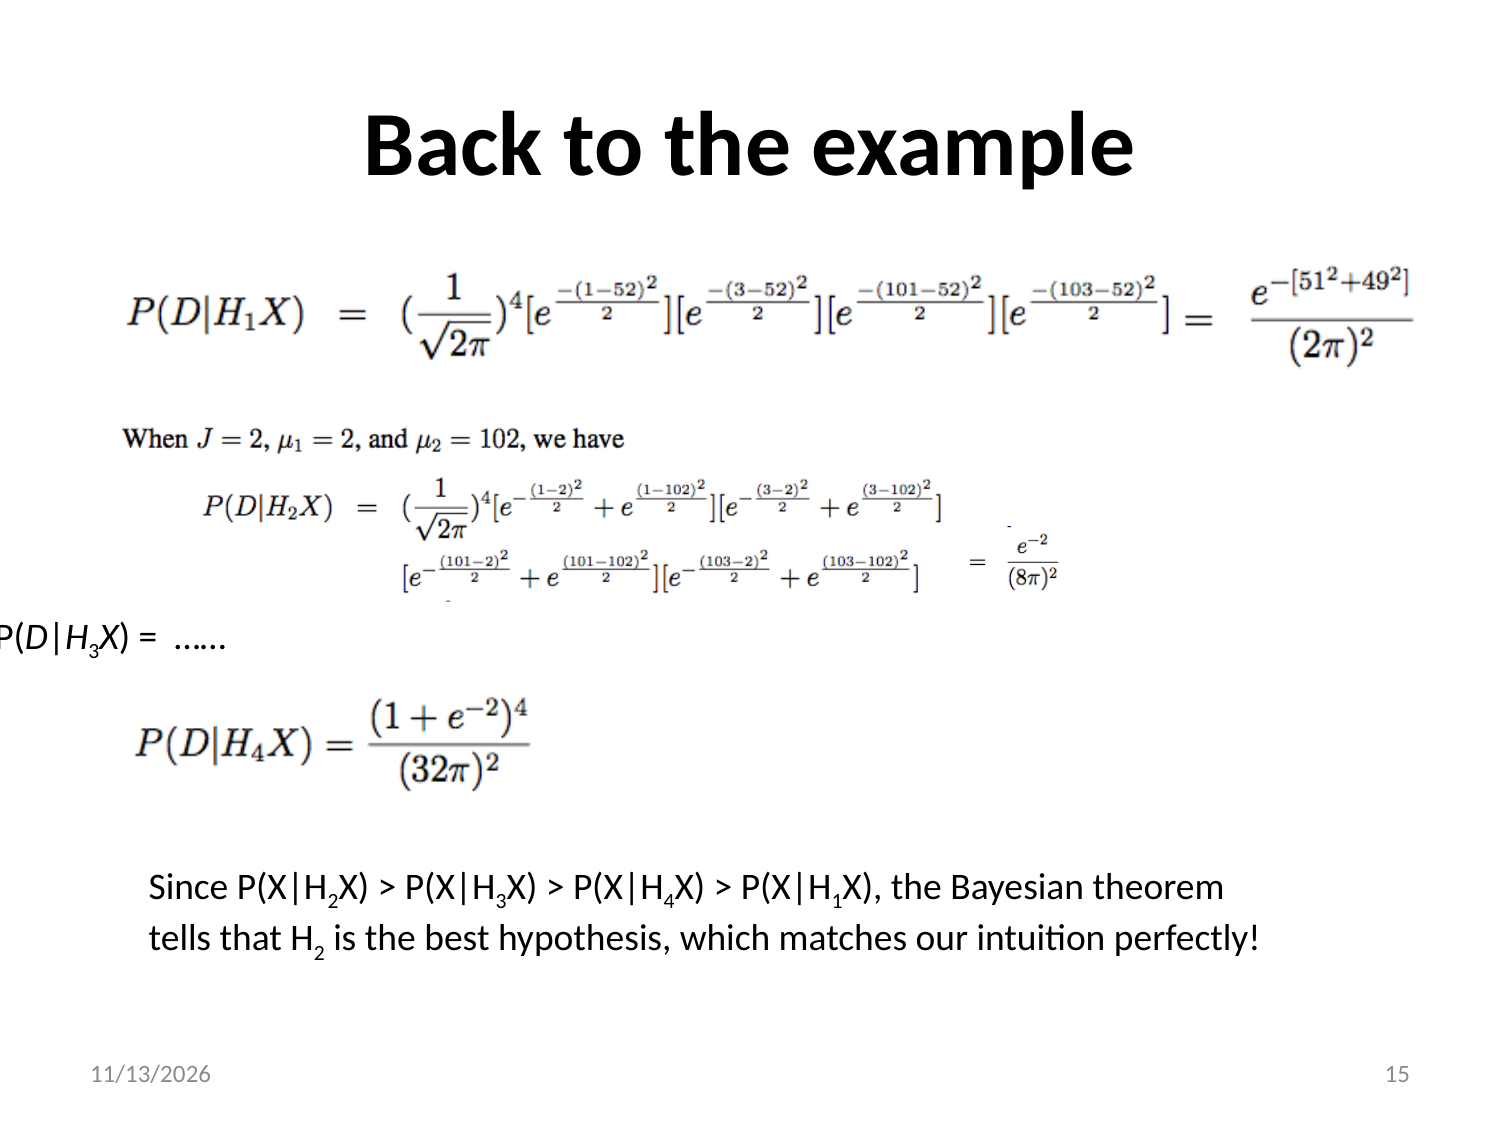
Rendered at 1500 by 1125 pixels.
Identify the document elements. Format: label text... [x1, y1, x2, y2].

title Back to the example [75, 45, 1425, 233]
text_box Since P(X|H2X) > P(X|H3X) > P(X|H4X) > P(X|H1X), the Bayesian theorem tells that H2 is the best hypothesis, which matches our intuition perfectly! [133, 854, 1293, 972]
slide_number 15 [1074, 1042, 1425, 1103]
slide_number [75, 1042, 425, 1103]
picture [108, 683, 587, 804]
picture [108, 412, 1080, 602]
text_box P(D|H3X) = …… [0, 604, 488, 671]
picture [108, 255, 1441, 370]
